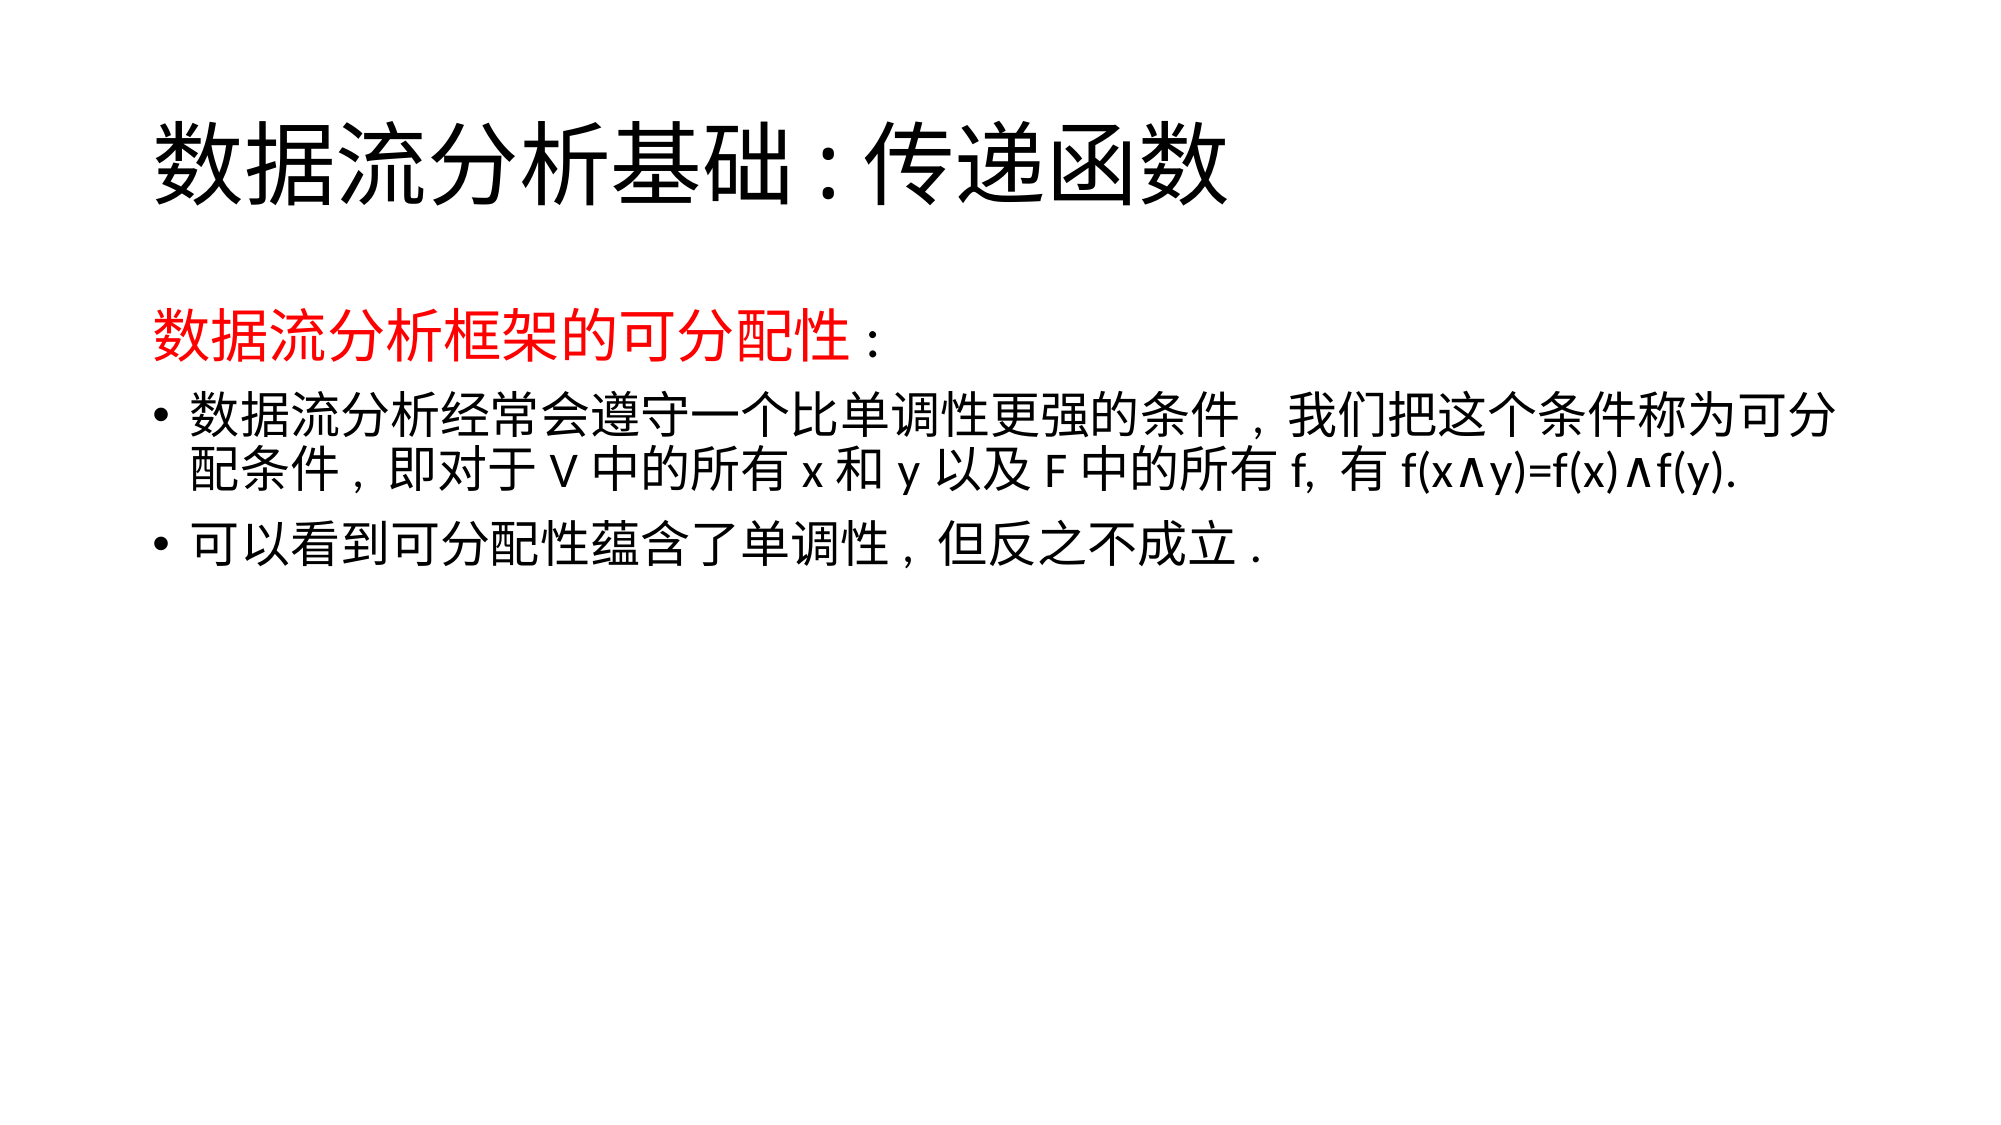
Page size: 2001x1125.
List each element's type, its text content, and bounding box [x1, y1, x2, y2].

title 数据流分析基础:传递函数 [137, 59, 1863, 278]
list 数据流分析框架的可分配性: 数据流分析经常会遵守一个比单调性更强的条件, 我们把这个条件称为可分配条件, 即对于V中的所有x和y以及F中的所有f, 有f(x∧y)=f(x)∧f(y). 可以看到可分配性蕴含了单调性, 但反之不成立. [137, 299, 1863, 766]
